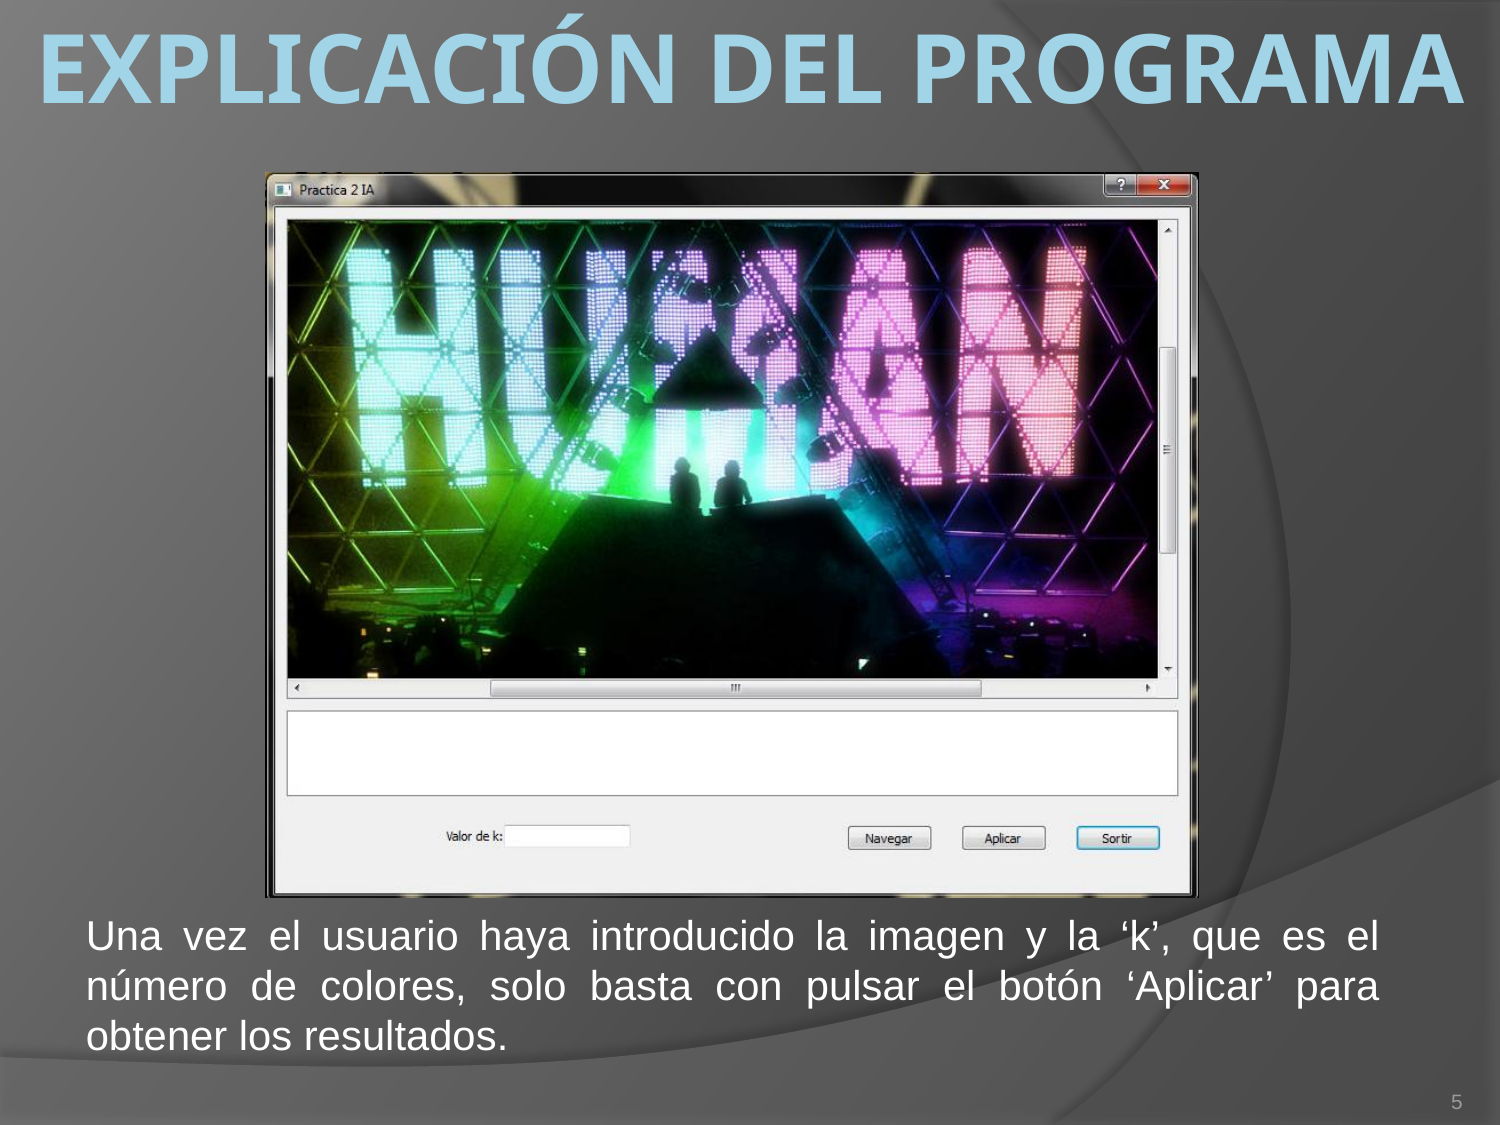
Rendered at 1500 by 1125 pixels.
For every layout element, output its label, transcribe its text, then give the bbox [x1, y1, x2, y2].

subtitle Una vez el usuario haya introducido la imagen y la ‘k’, que es el número de colores, solo basta con pulsar el botón ‘Aplicar’ para obtener los resultados. [71, 253, 1388, 1059]
slide_number 5 [1337, 1053, 1463, 1114]
picture [265, 172, 1200, 899]
title Explicación del programa [0, 0, 1500, 149]
